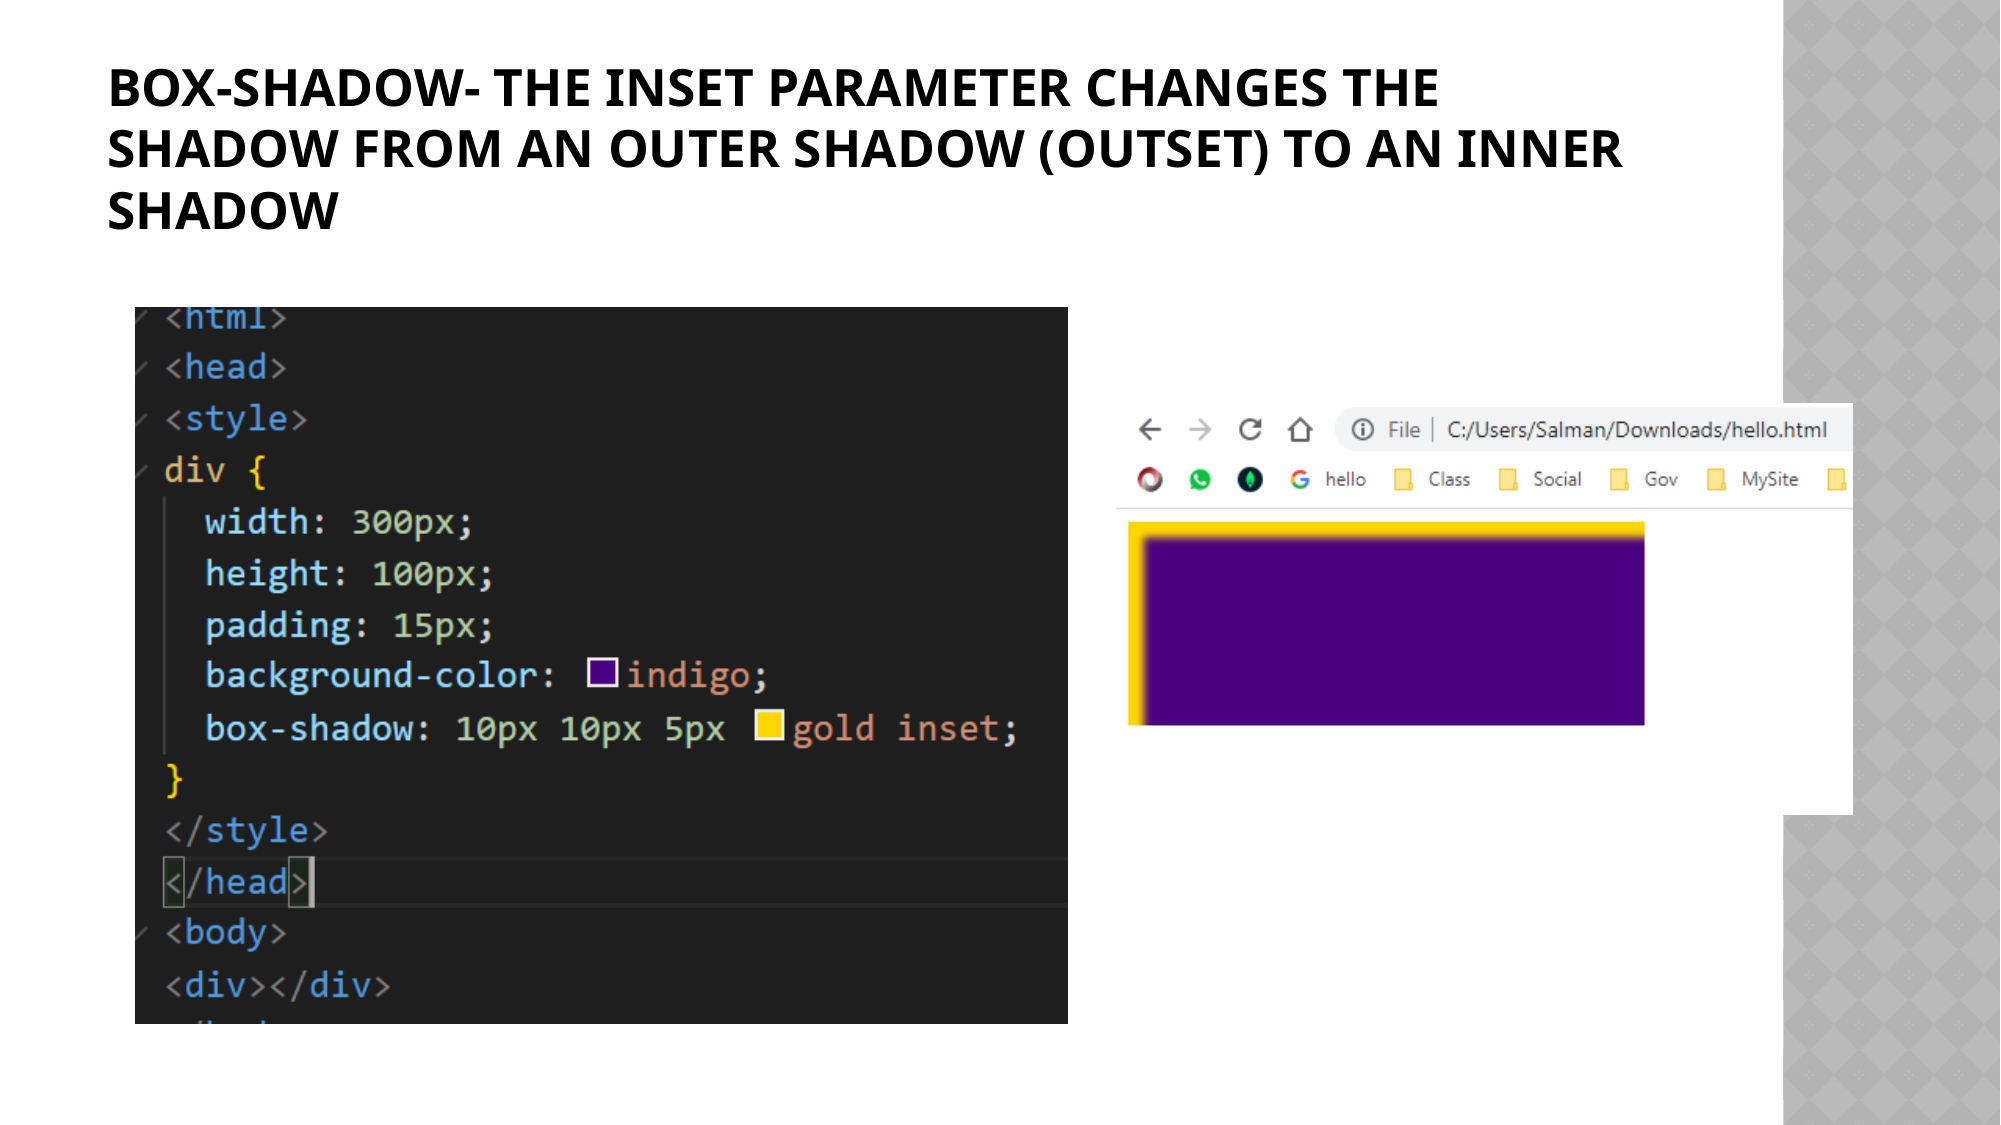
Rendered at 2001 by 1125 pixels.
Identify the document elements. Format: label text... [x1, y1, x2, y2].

title Box-shadow- The inset parameter changes the shadow from an outer shadow (outset) to an inner shadow [99, 52, 1684, 240]
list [1115, 403, 1853, 816]
picture [135, 307, 1068, 1024]
